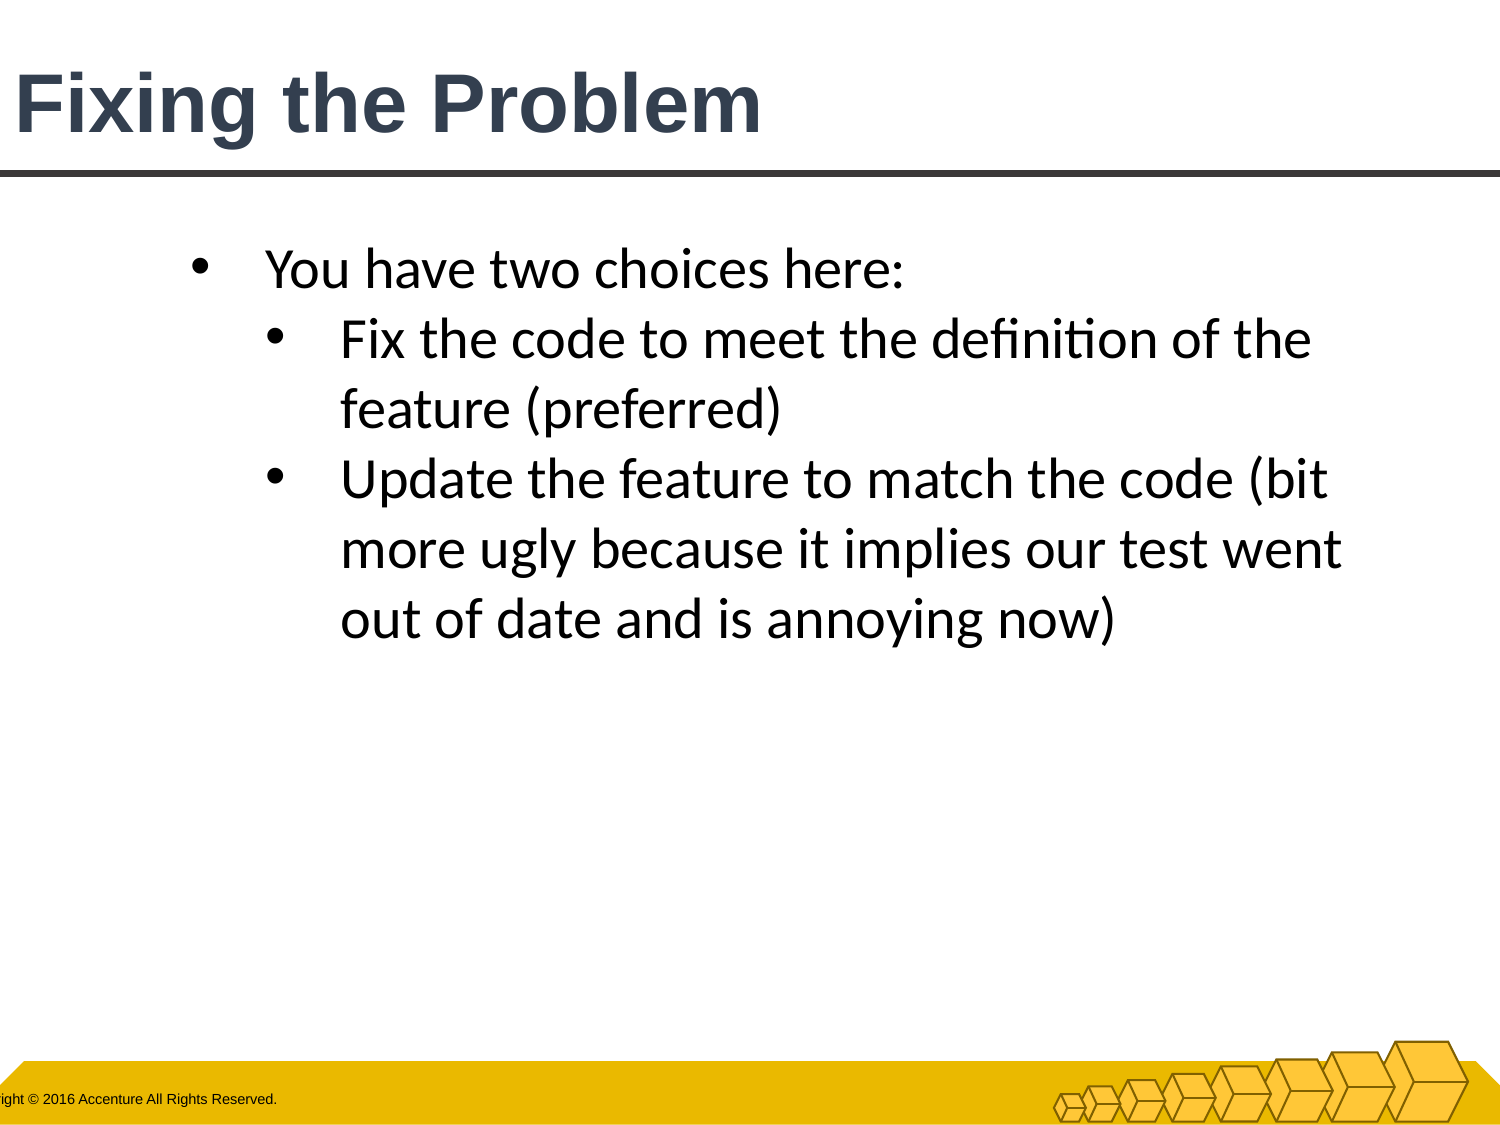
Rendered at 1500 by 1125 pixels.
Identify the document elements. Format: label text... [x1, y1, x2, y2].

title Fixing the Problem [0, 53, 1500, 147]
text_box You have two choices here: Fix the code to meet the definition of the feature (preferred) Update the feature to match the code (bit more ugly because it implies our test went out of date and is annoying now) [101, 223, 1371, 728]
